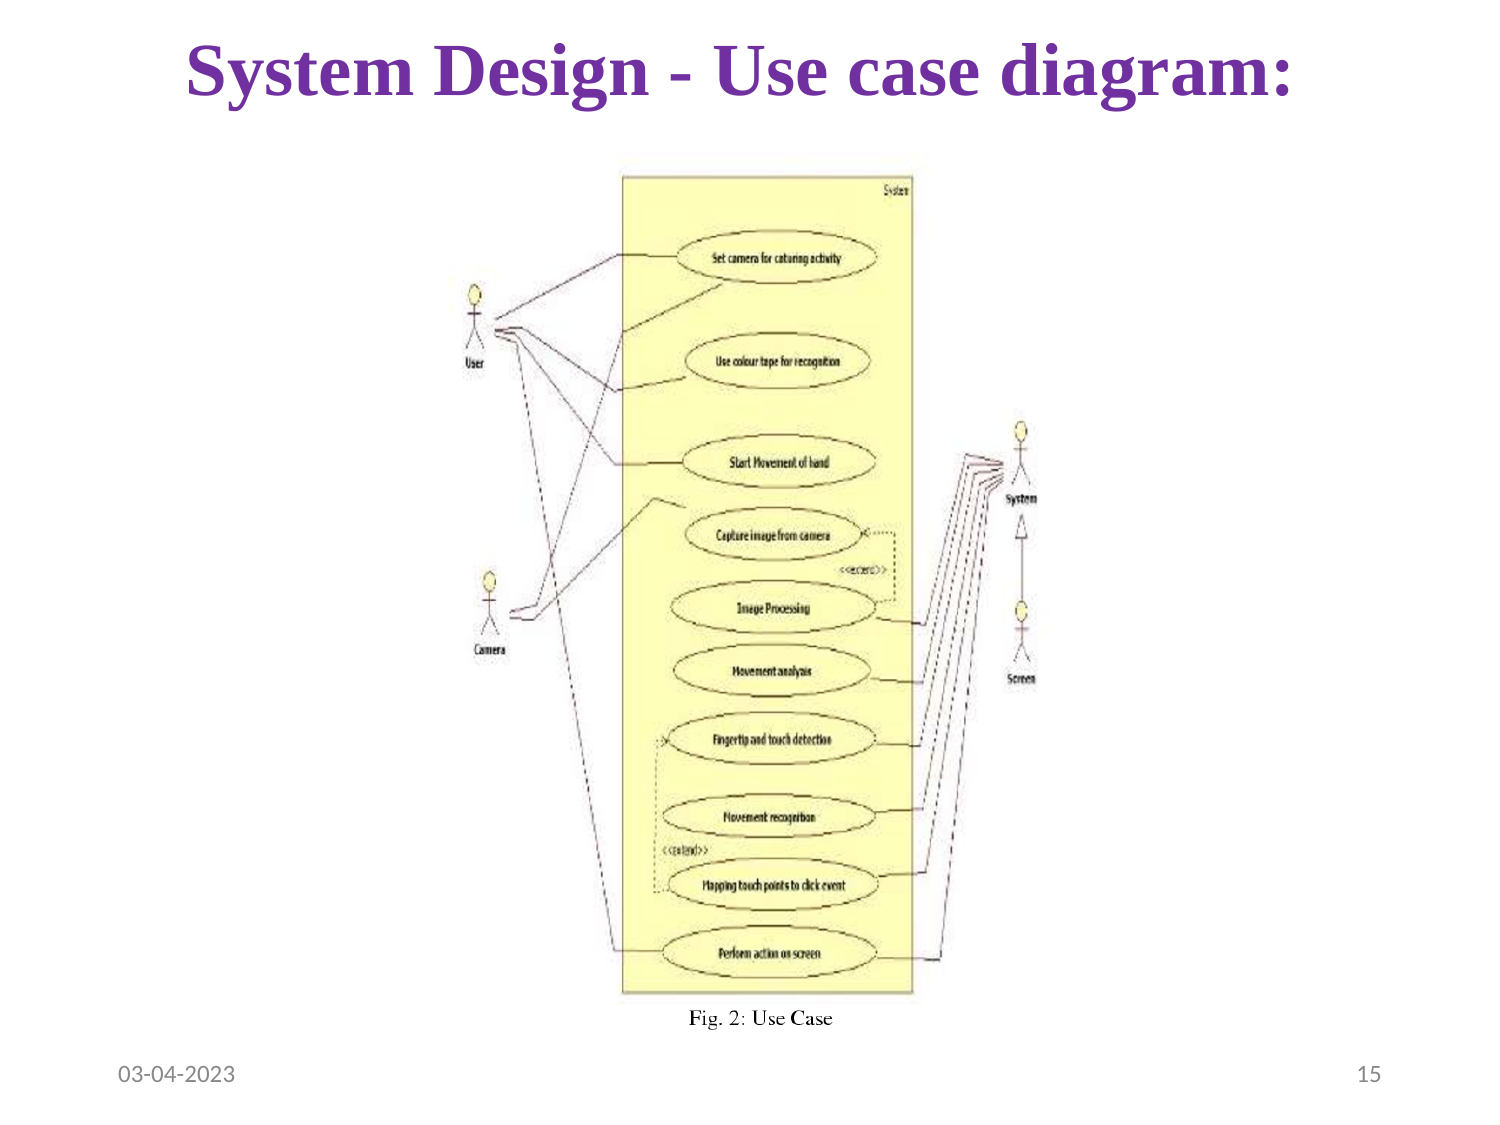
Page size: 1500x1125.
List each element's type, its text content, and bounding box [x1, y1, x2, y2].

picture [449, 150, 1051, 1030]
title System Design - Use case diagram: [103, 27, 1397, 115]
slide_number ‹#› [1059, 1042, 1397, 1103]
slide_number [103, 1042, 441, 1103]
